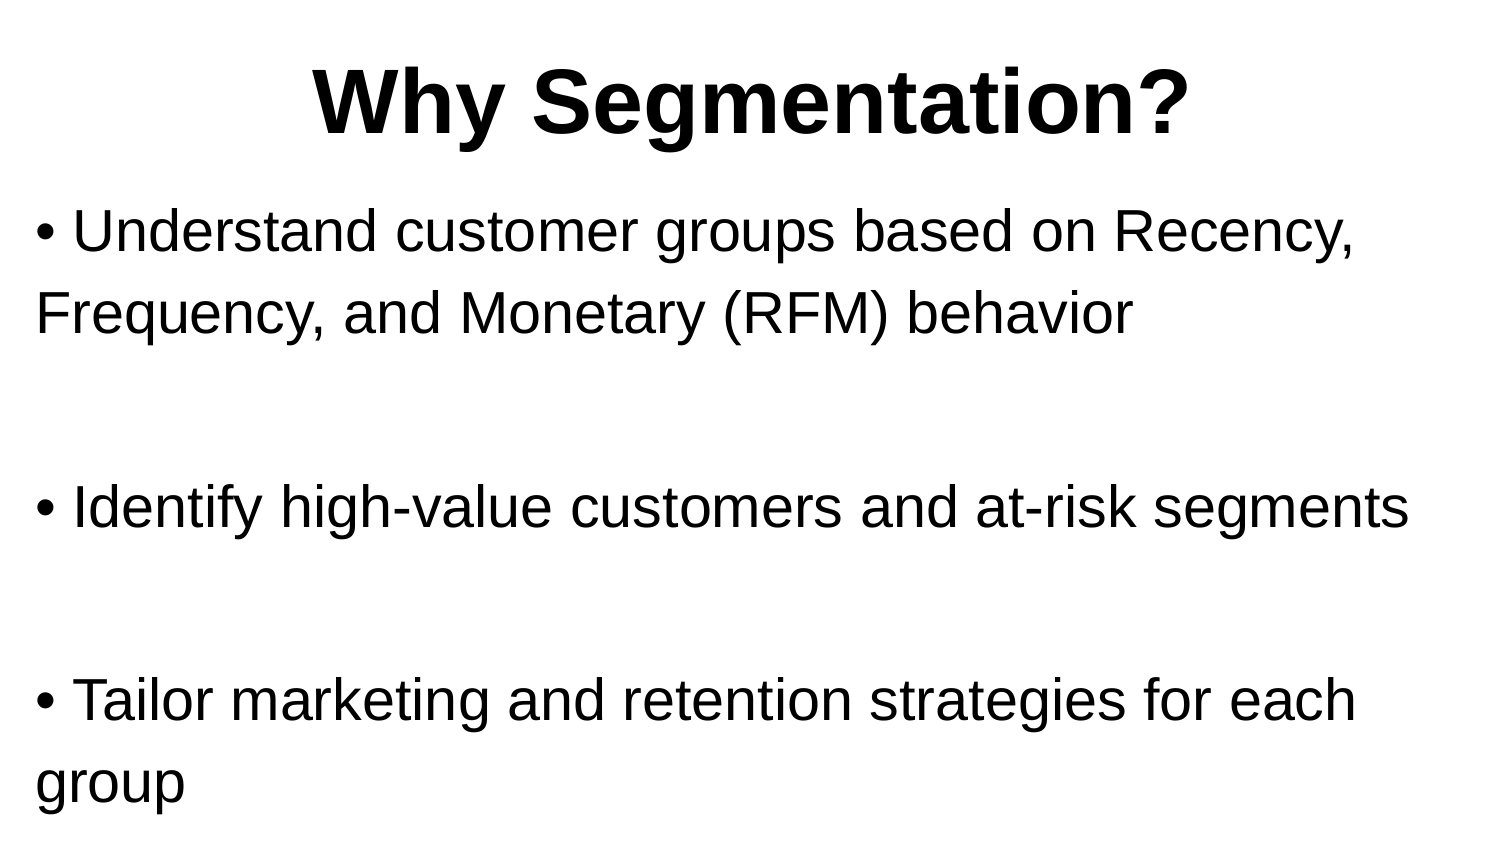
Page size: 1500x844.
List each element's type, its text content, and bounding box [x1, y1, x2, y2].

title Why Segmentation? [57, 26, 1449, 166]
list • Understand customer groups based on Recency, Frequency, and Monetary (RFM) behavior • Identify high-value customers and at-risk segments • Tailor marketing and retention strategies for each group [20, 166, 1490, 832]
